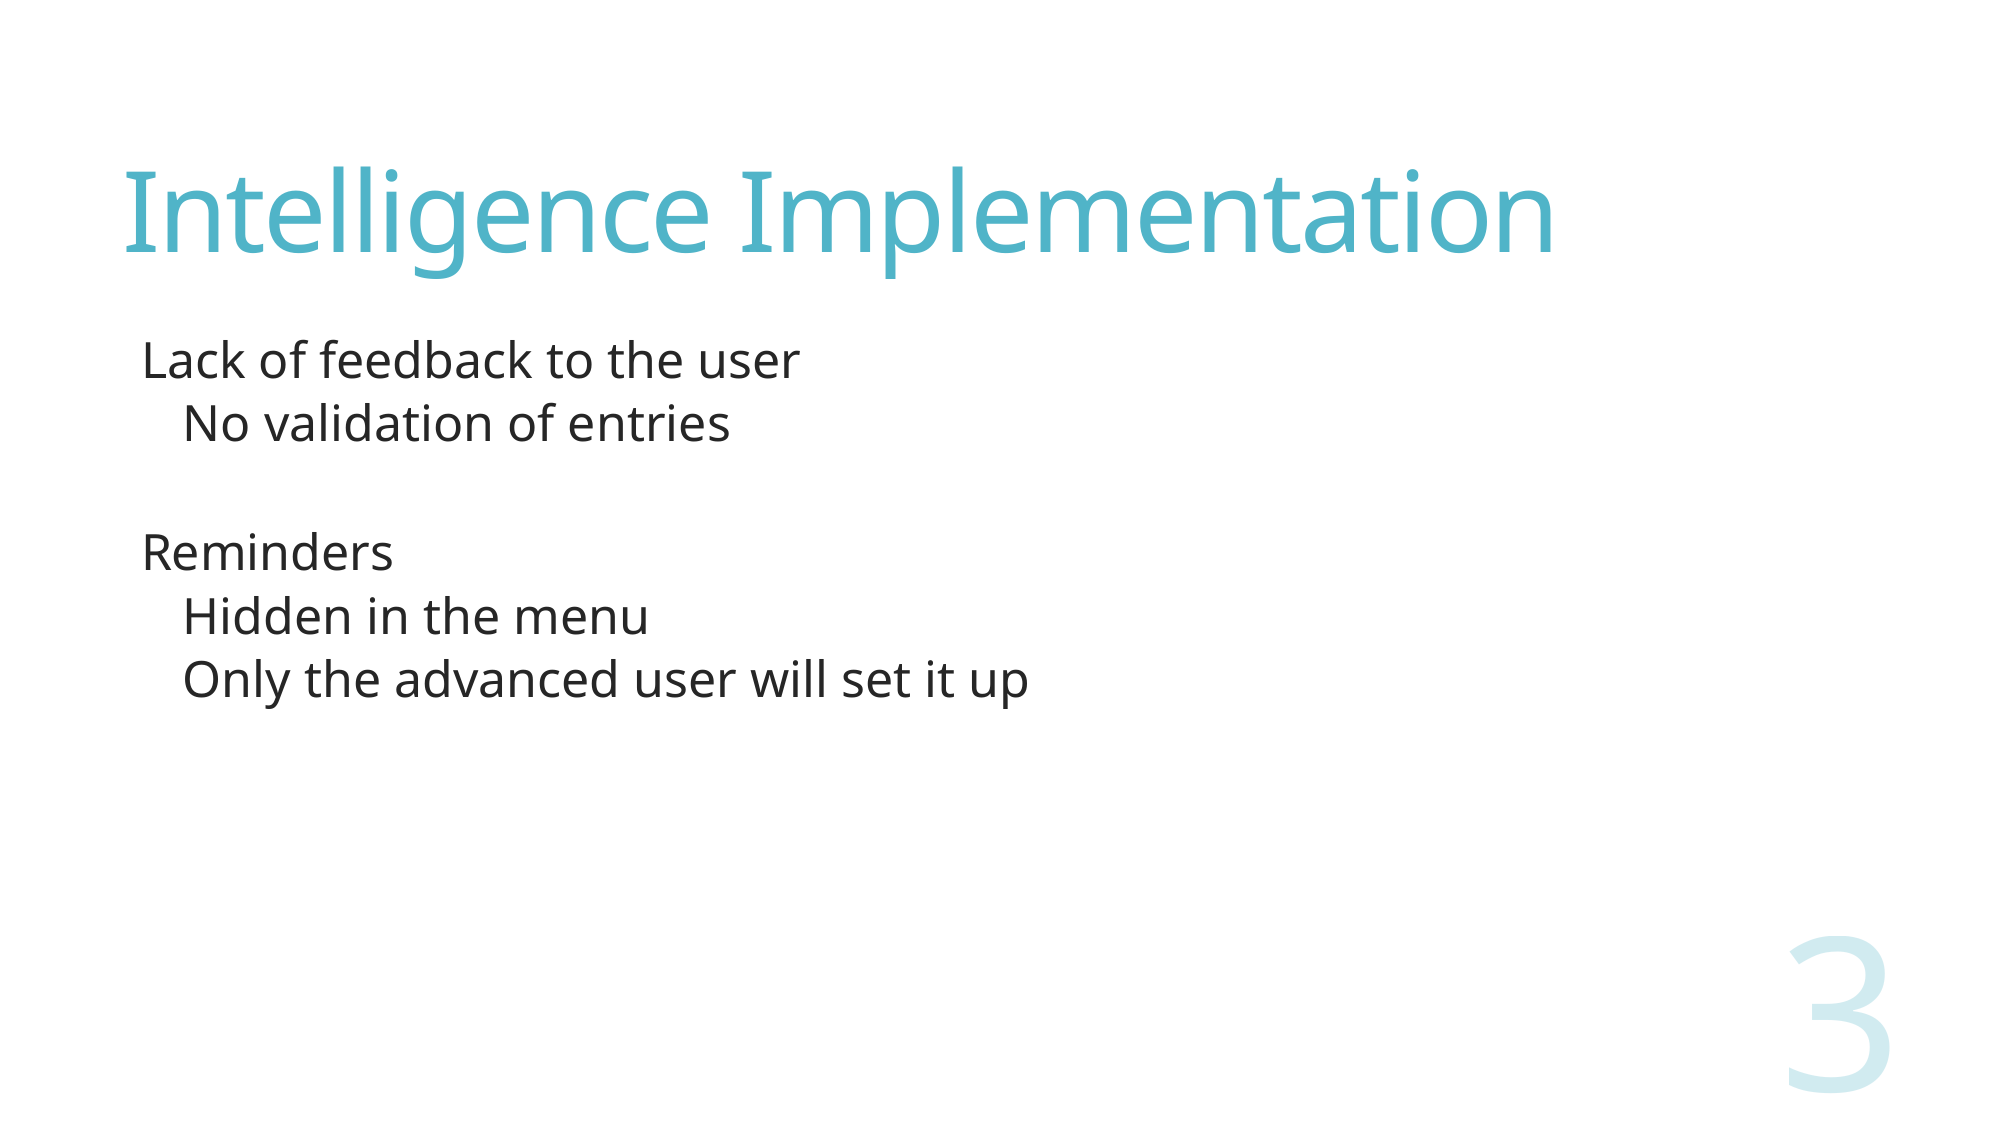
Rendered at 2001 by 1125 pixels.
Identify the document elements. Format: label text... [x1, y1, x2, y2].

list Lack of feedback to the user No validation of entries Reminders Hidden in the menu Only the advanced user will set it up [111, 329, 1876, 948]
slide_number 3 [1437, 947, 1918, 1125]
title Intelligence Implementation [107, 81, 1875, 354]
